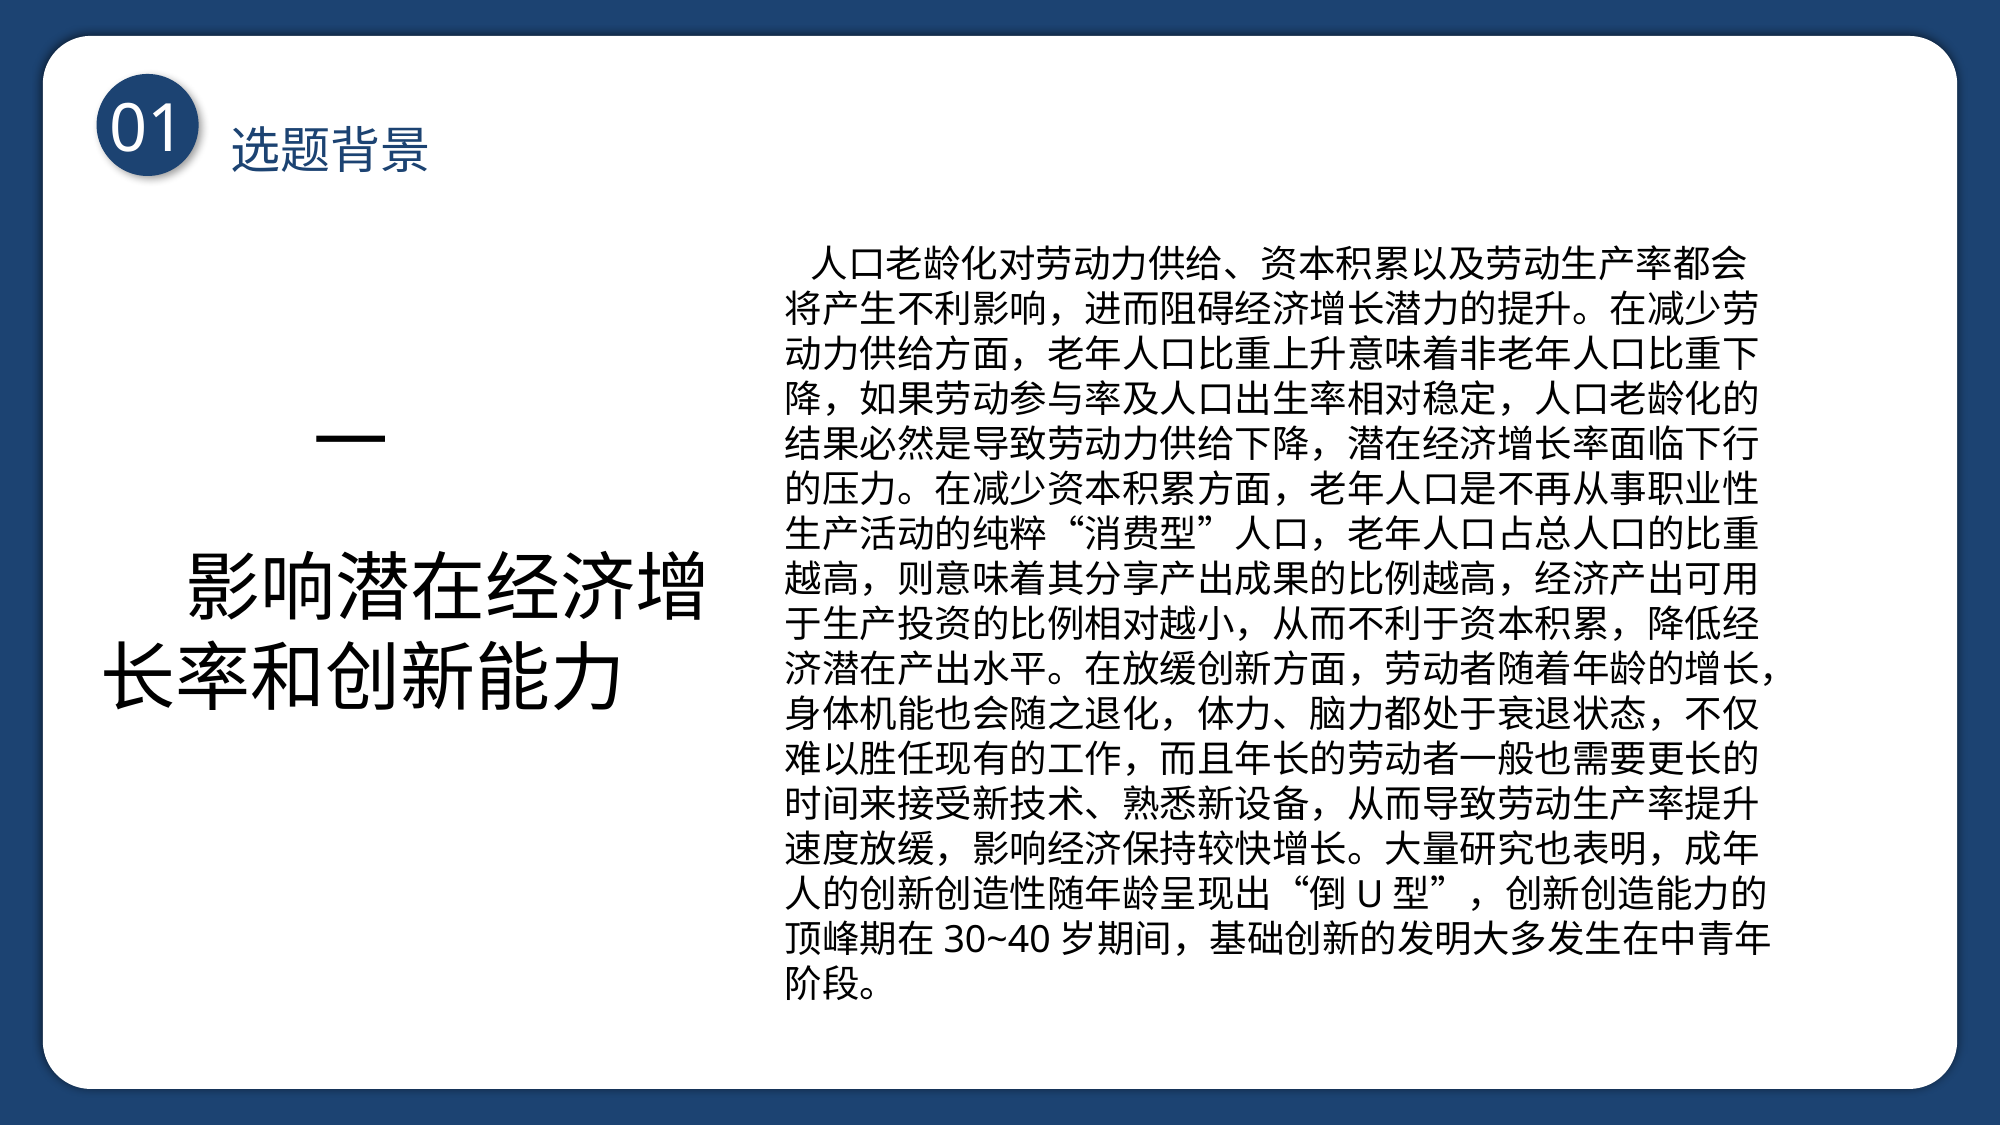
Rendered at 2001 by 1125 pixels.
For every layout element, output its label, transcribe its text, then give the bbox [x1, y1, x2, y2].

text_box 影响潜在经济增长率和创新能力 [85, 532, 753, 727]
text_box 人口老龄化对劳动力供给、资本积累以及劳动生产率都会将产生不利影响，进而阻碍经济增长潜力的提升。在减少劳动力供给方面，老年人口比重上升意味着非老年人口比重下降，如果劳动参与率及人口出生率相对稳定，人口老龄化的结果必然是导致劳动力供给下降，潜在经济增长率面临下行的压力。在减少资本积累方面，老年人口是不再从事职业性生产活动的纯粹“消费型”人口，老年人口占总人口的比重越高，则意味着其分享产出成果的比例越高，经济产出可用于生产投资的比例相对越小，从而不利于资本积累，降低经济潜在产出水平。在放缓创新方面，劳动者随着年龄的增长，身体机能也会随之退化，体力、脑力都处于衰退状态，不仅难以胜任现有的工作，而且年长的劳动者一般也需要更长的时间来接受新技术、熟悉新设备，从而导致劳动生产率提升速度放缓，影响经济保持较快增长。大量研究也表明，成年人的创新创造性随年龄呈现出“倒U型”，创新创造能力的顶峰期在30~40岁期间，基础创新的发明大多发生在中青年阶段。 [769, 232, 1788, 1013]
text_box [125, 172, 170, 178]
text_box [0, 0, 2000, 1125]
text_box 选题背景 [215, 66, 664, 292]
text_box 一 [299, 385, 966, 491]
text_box 01 [26, 76, 215, 172]
text_box [41, 34, 1959, 1090]
text_box [129, 72, 166, 76]
